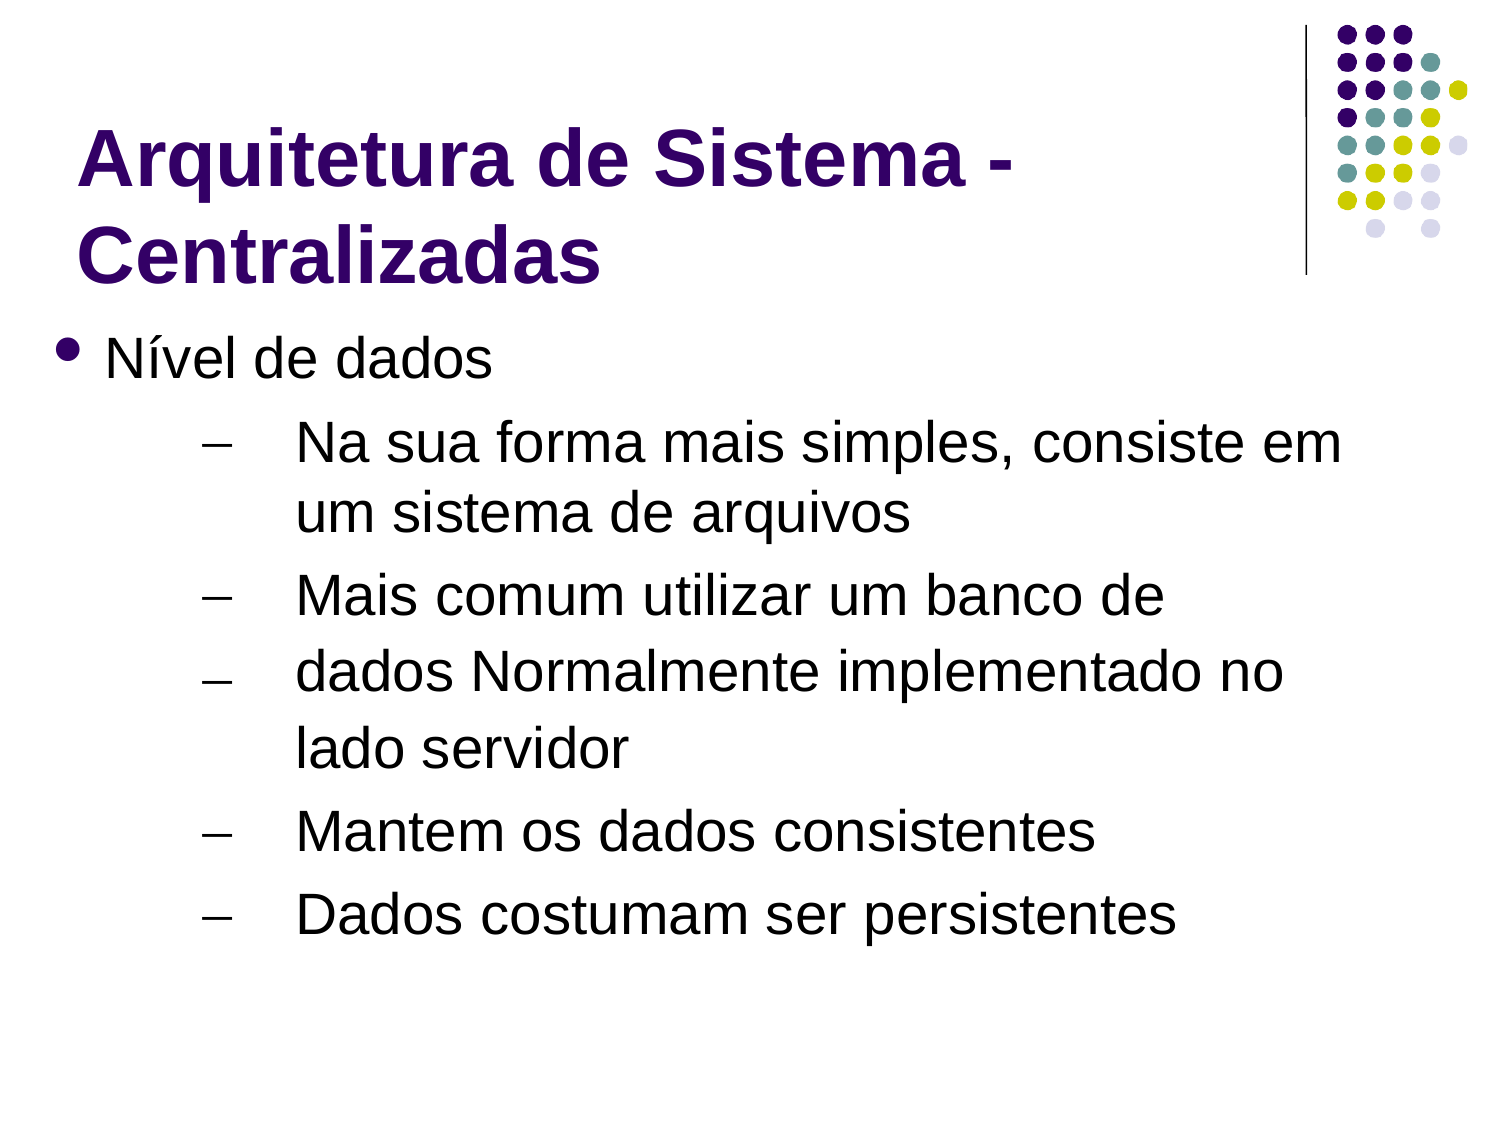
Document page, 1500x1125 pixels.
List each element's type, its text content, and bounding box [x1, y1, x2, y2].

text_box Nível de dados [50, 320, 497, 391]
text_box – – [200, 554, 234, 710]
title Arquitetura de Sistema - Centralizadas [74, 7, 1426, 302]
text_box – [200, 400, 234, 473]
text_box Na sua forma mais simples, consiste em um sistema de arquivos Mais comum utilizar um banco de dados Normalmente implementado no lado servidor Mantem os dados consistentes Dados costumam ser persistentes [293, 404, 1347, 950]
text_box – – [200, 791, 234, 947]
picture [1426, 24, 1468, 238]
